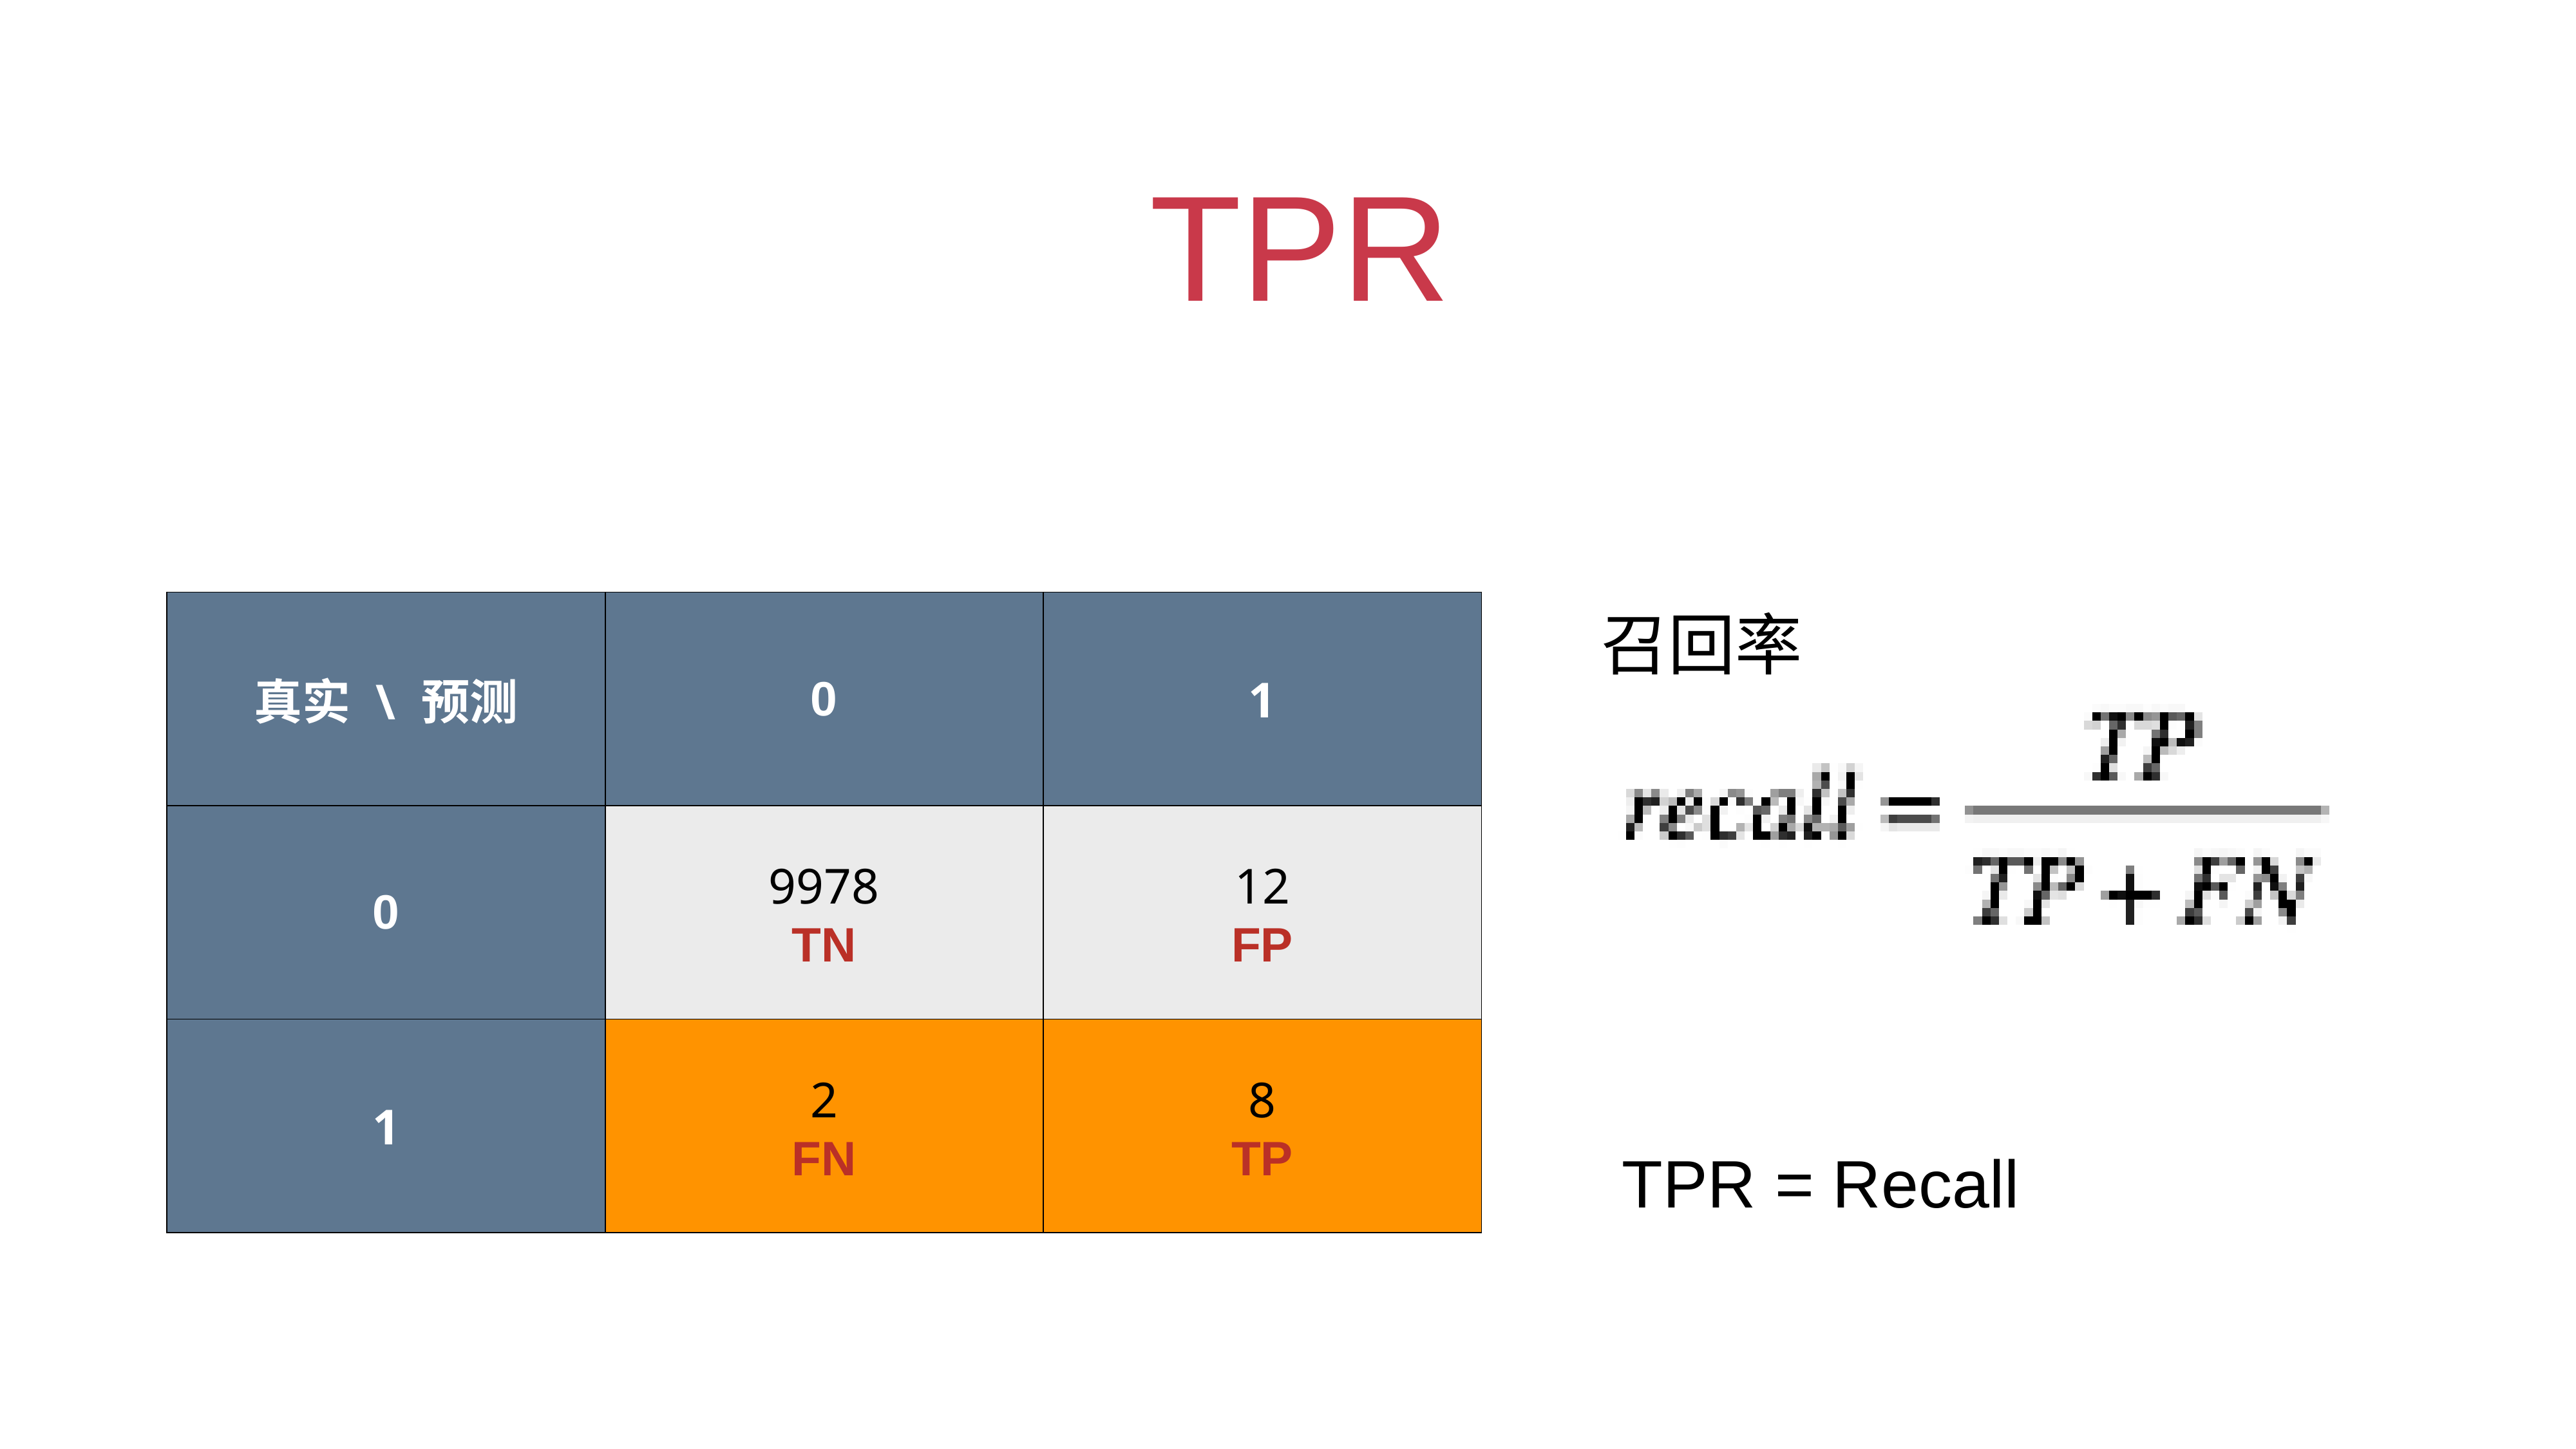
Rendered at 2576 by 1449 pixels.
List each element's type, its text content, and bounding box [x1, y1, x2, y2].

table_cell 1 [167, 1019, 605, 1232]
table_header 真实 \ 预测 [167, 592, 605, 805]
title TPR [187, 122, 2389, 337]
text_box 召回率 [1571, 556, 1904, 688]
table_cell 0 [167, 806, 605, 1019]
text_box TPR = Recall [1593, 1095, 2466, 1227]
table_header 1 [1044, 592, 1481, 805]
table_cell 2 FN [606, 1019, 1043, 1232]
table_cell 8 TP [1044, 1019, 1481, 1232]
table_cell 12 FP [1044, 806, 1481, 1019]
table_header 0 [606, 592, 1043, 805]
picture [1609, 679, 2347, 942]
table_cell 9978 TN [606, 806, 1043, 1019]
